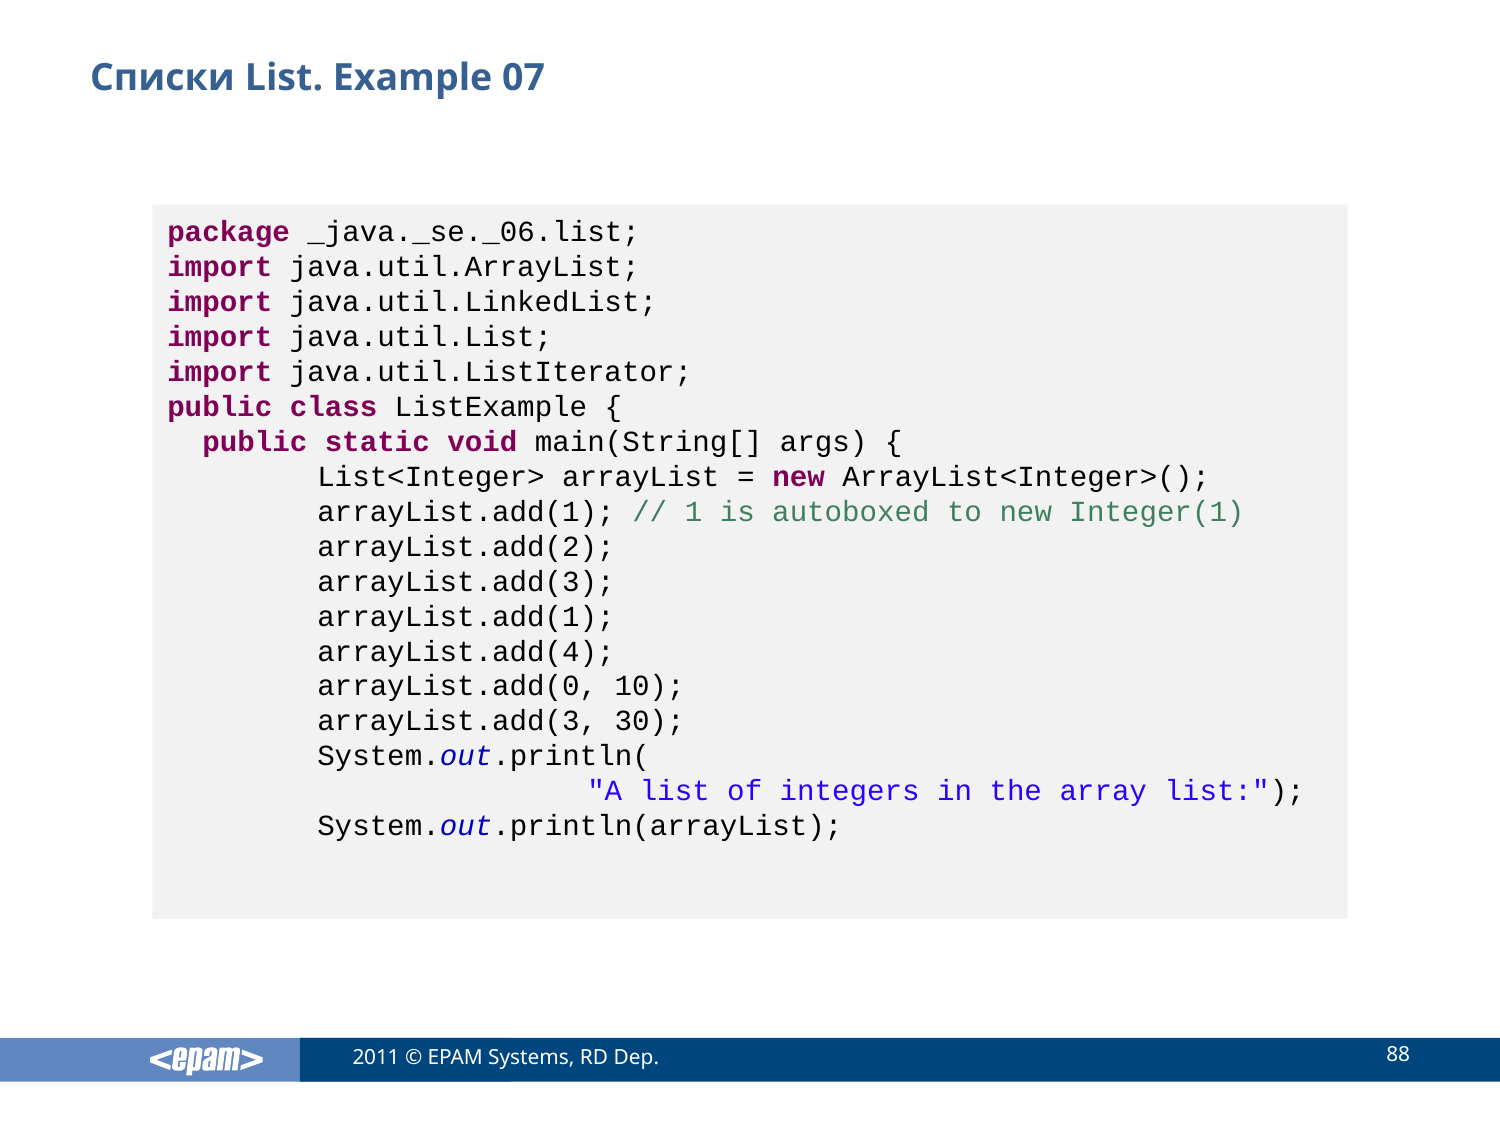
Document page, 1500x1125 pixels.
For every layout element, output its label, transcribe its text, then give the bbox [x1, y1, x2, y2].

title Списки List. Example 07 [75, 45, 1425, 163]
text_box package _java._se._06.list; import java.util.ArrayList; import java.util.LinkedList; import java.util.List; import java.util.ListIterator; public class ListExample { public static void main(String[] args) { List<Integer> arrayList = new ArrayList<Integer>(); arrayList.add(1); // 1 is autoboxed to new Integer(1) arrayList.add(2); arrayList.add(3); arrayList.add(1); arrayList.add(4); arrayList.add(0, 10); arrayList.add(3, 30); System.out.println( "A list of integers in the array list:"); System.out.println(arrayList); [152, 204, 1348, 919]
footer 2011 © EPAM Systems, RD Dep. [337, 1028, 738, 1088]
slide_number 88 [1262, 1025, 1425, 1085]
